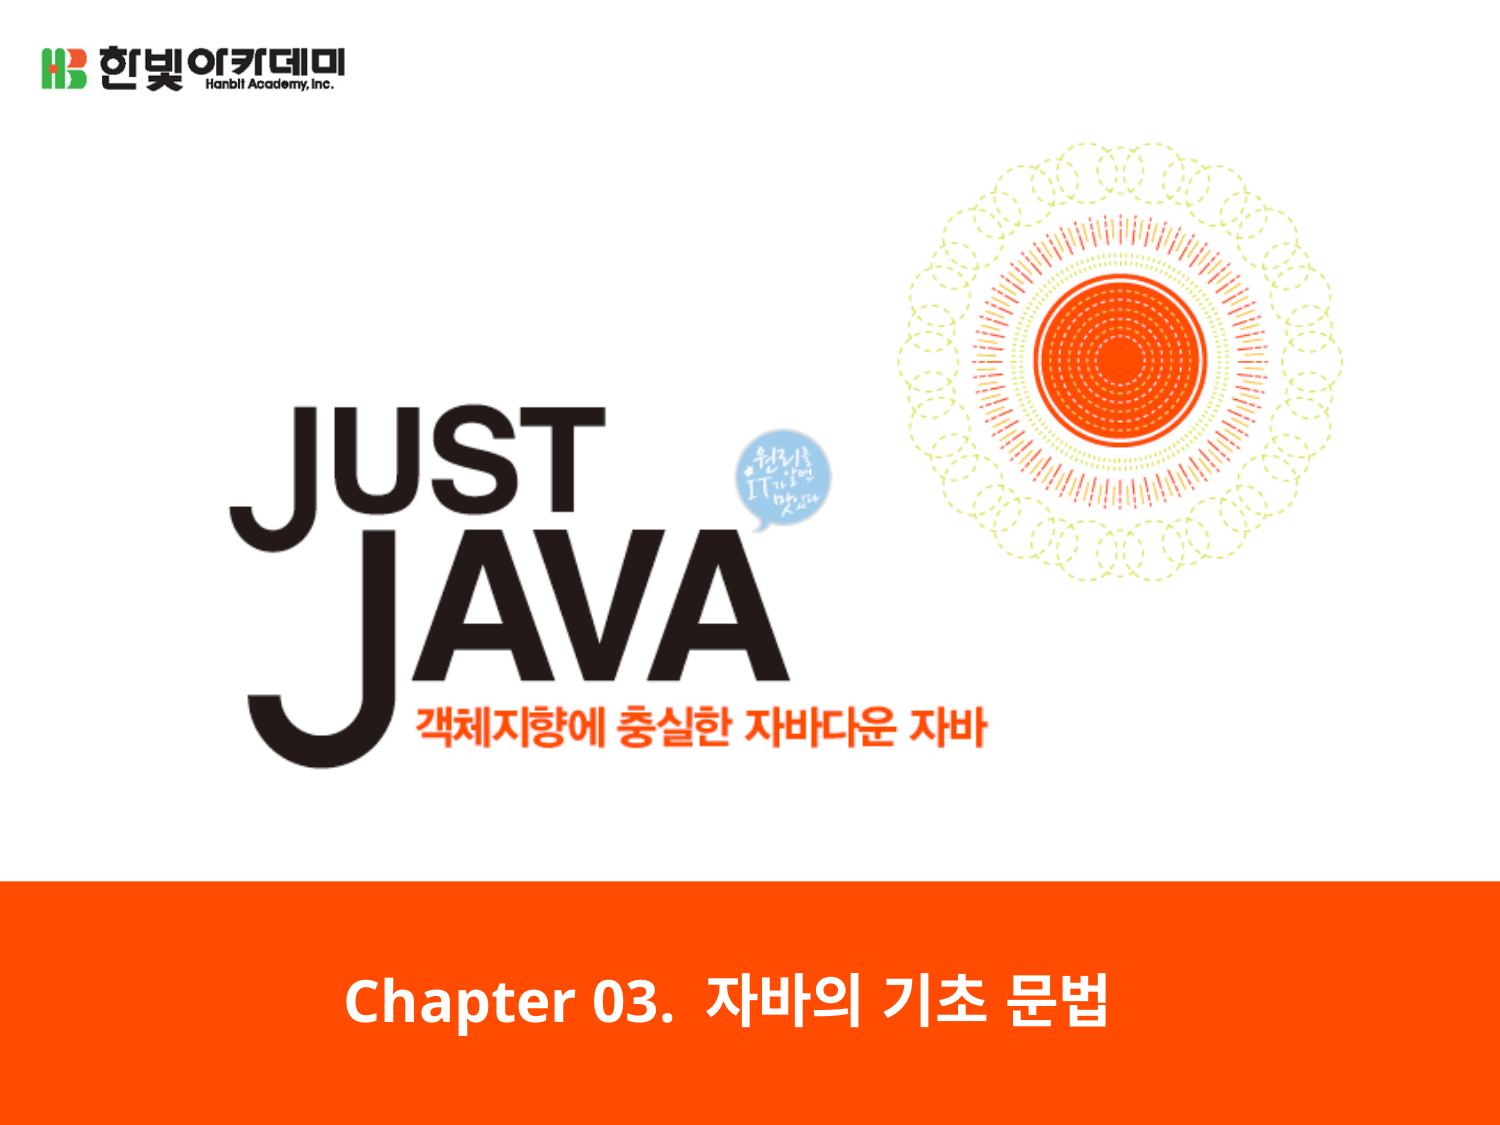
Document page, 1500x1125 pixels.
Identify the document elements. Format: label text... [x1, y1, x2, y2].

picture [218, 125, 1365, 782]
picture [35, 42, 349, 95]
title Chapter 03. 자바의 기초 문법 [52, 916, 1404, 1083]
